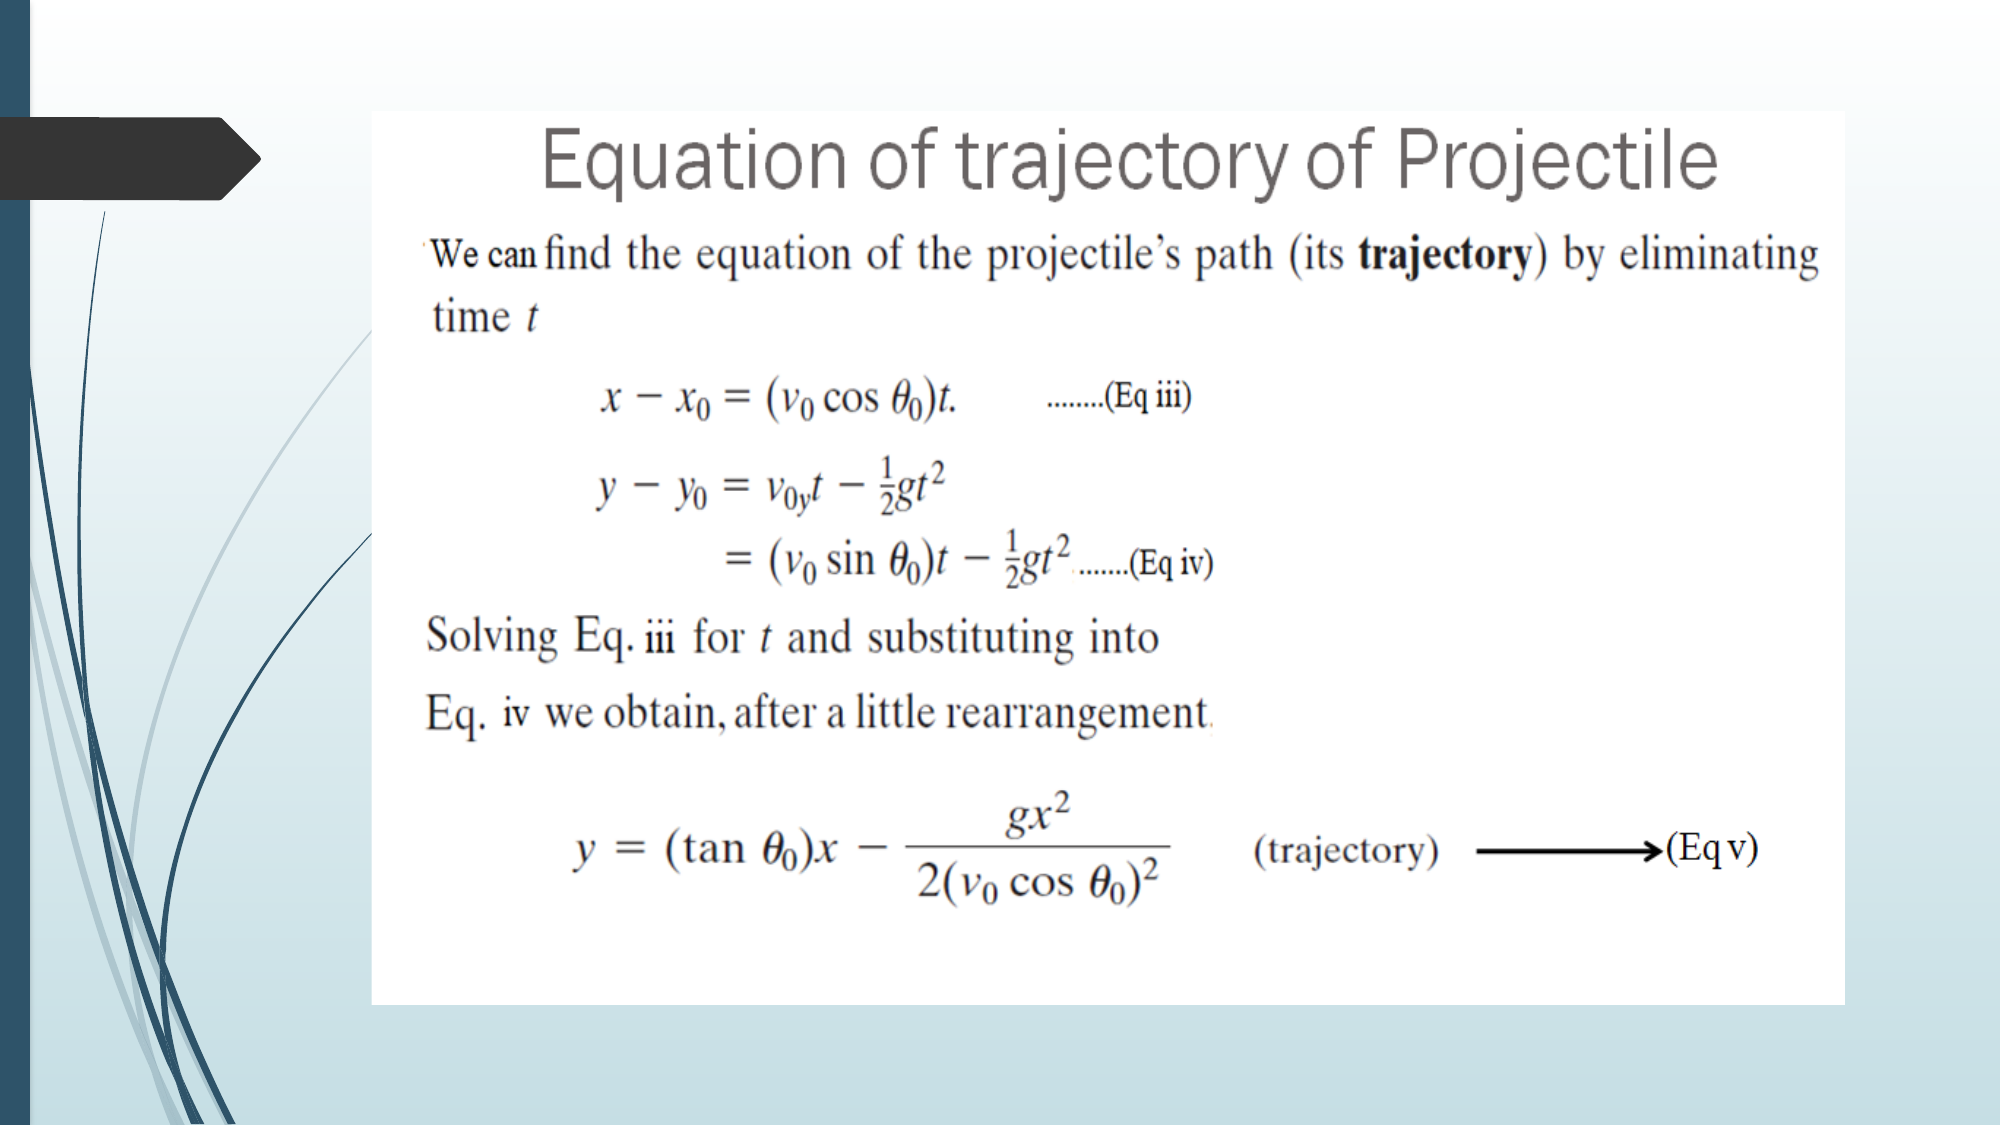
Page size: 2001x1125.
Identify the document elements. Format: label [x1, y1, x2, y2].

picture [371, 111, 1846, 1006]
